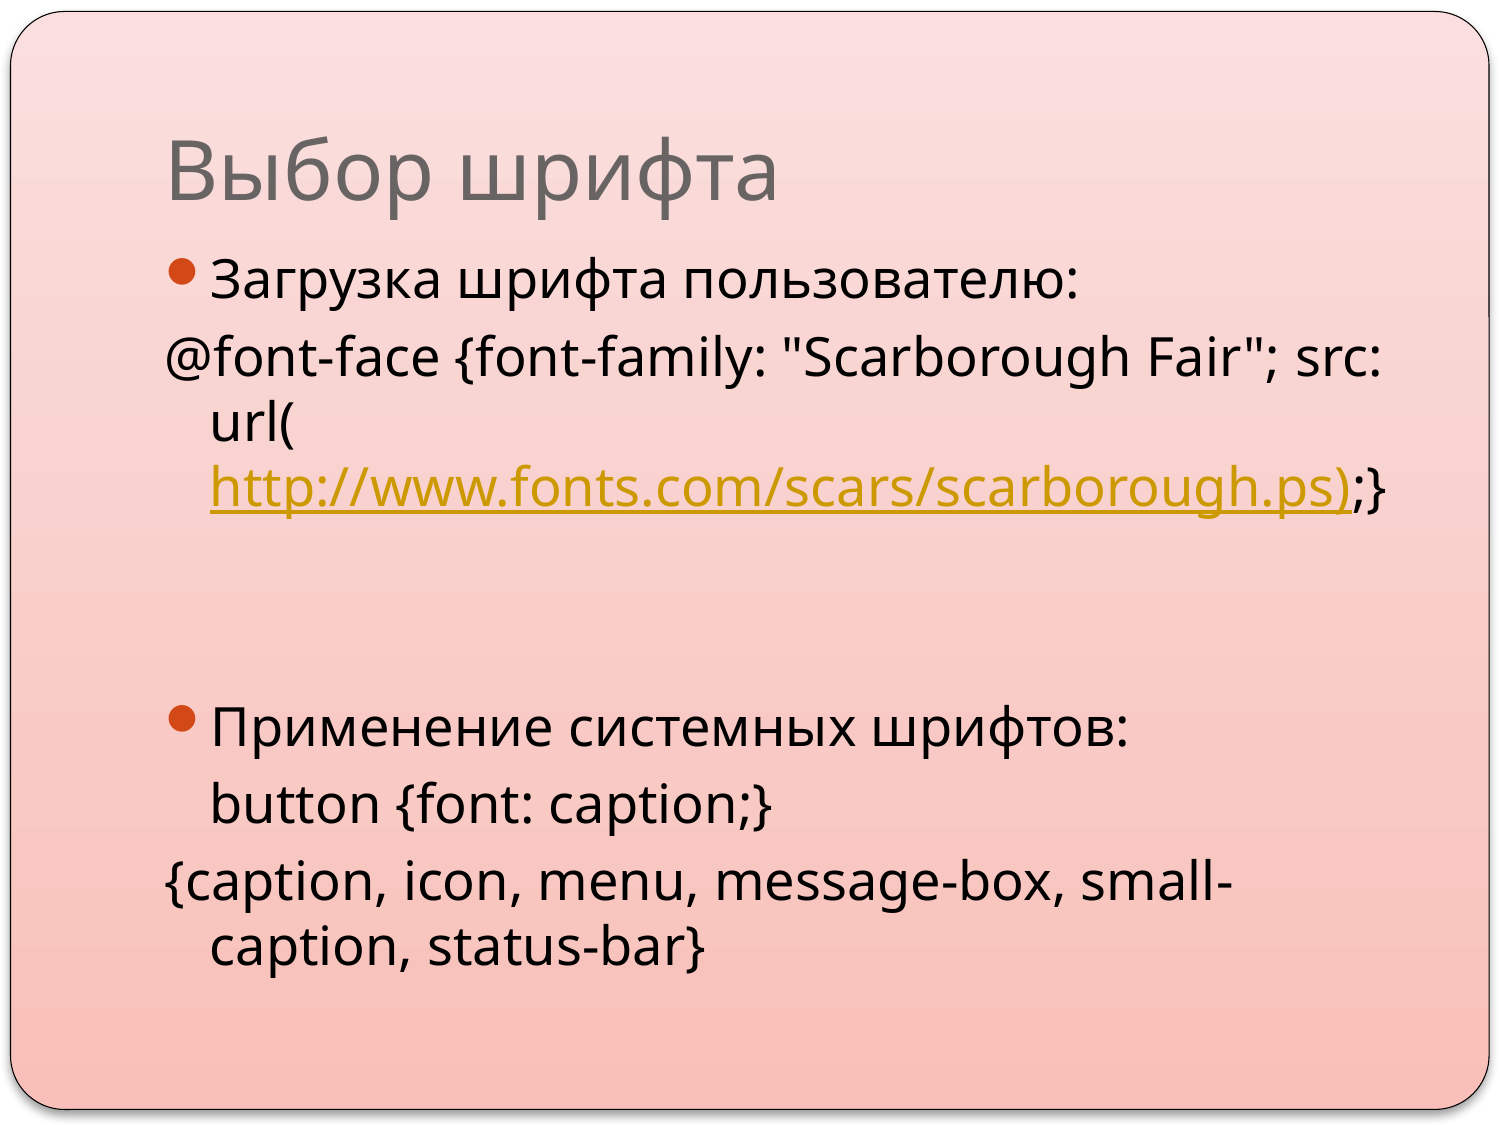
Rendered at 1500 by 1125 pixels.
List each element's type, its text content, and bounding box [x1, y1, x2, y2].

list Загрузка шрифта пользователю: @font-face {font-family: "Scarborough Fair"; src: url(http://www.fonts.com/scars/scarborough.ps);} Применение системных шрифтов: button {font: caption;} {caption, icon, menu, message-box, small-caption, status-bar} [150, 237, 1425, 988]
title Выбор шрифта [150, 45, 1425, 233]
